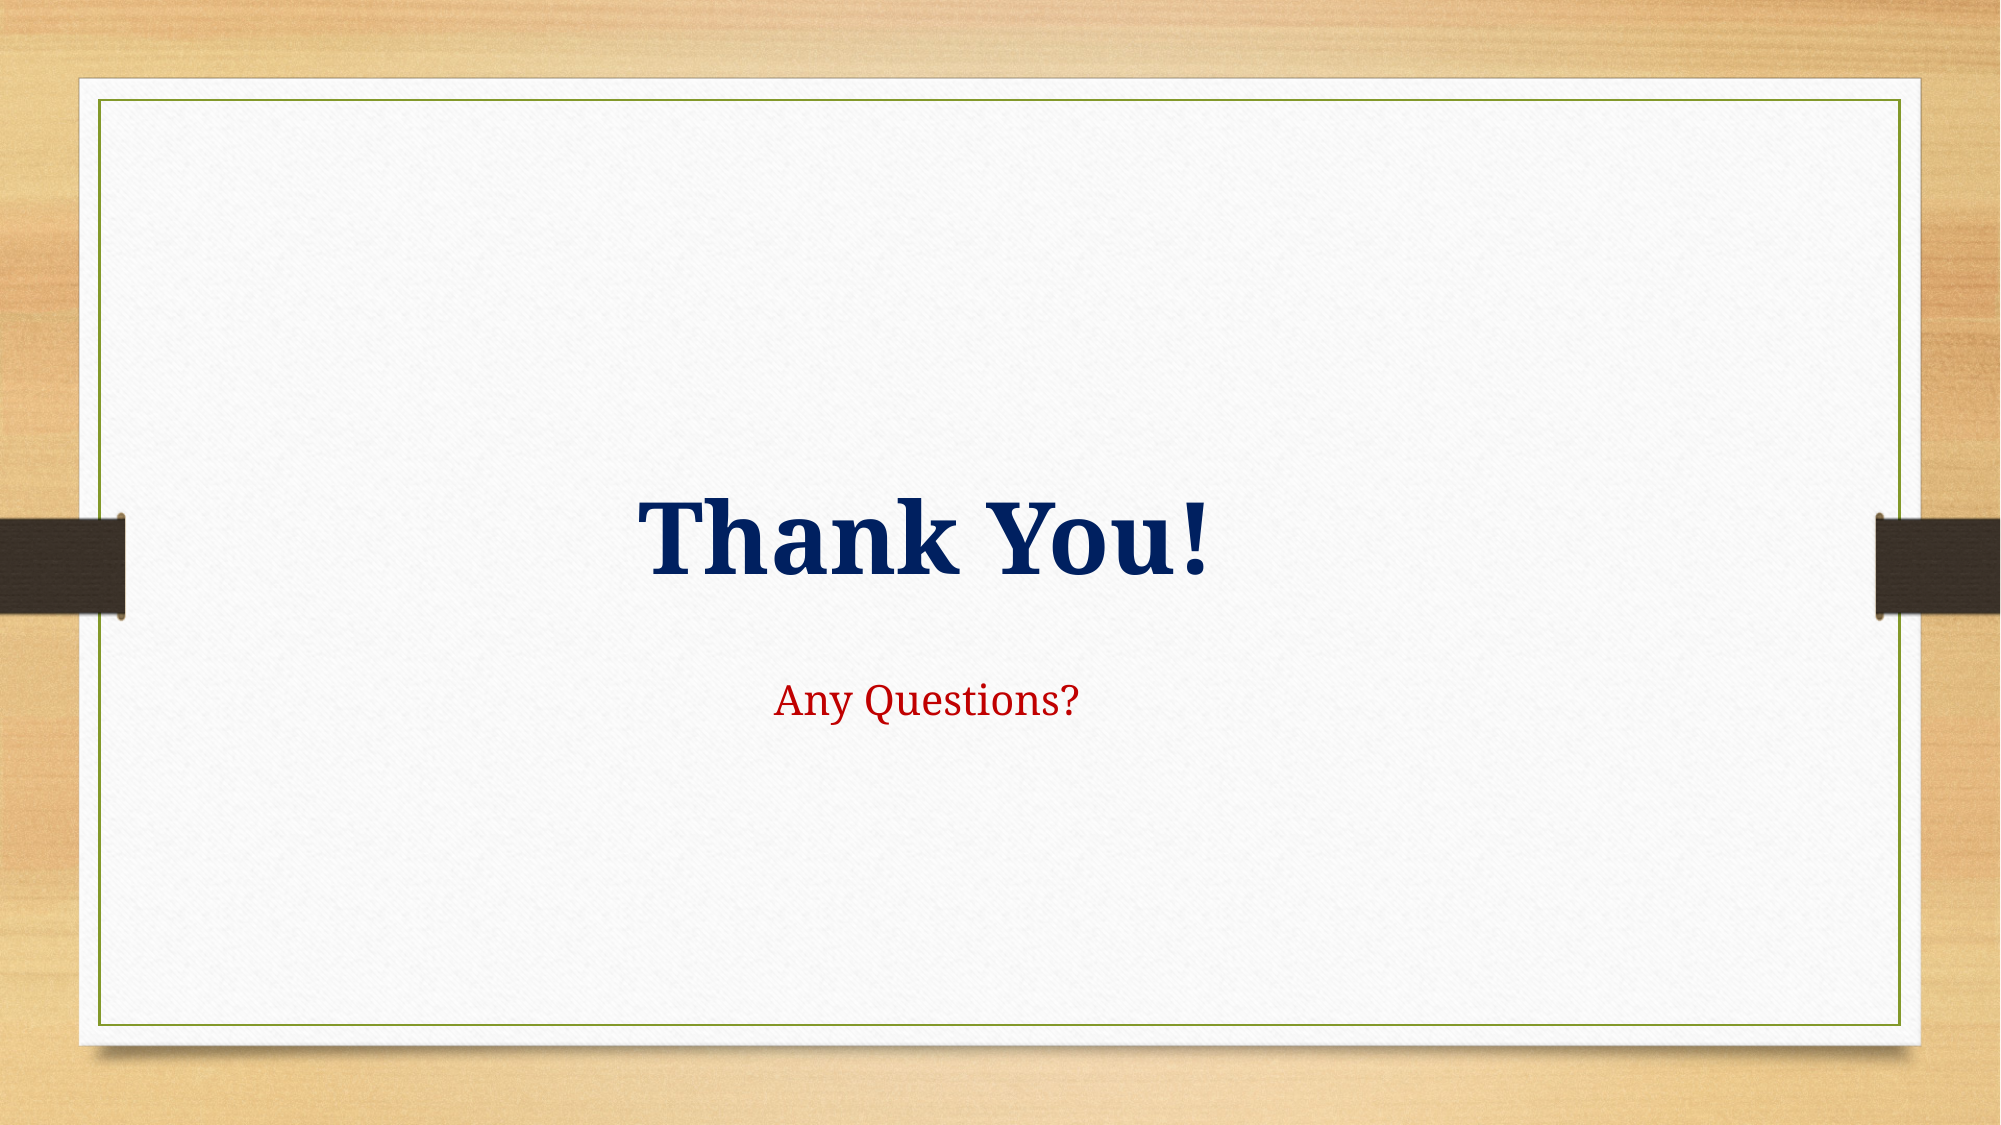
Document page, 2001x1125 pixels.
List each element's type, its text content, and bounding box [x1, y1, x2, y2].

text_box Any Questions? [671, 666, 1182, 732]
picture [0, 0, 2001, 1125]
text_box Thank You! [279, 466, 1575, 602]
